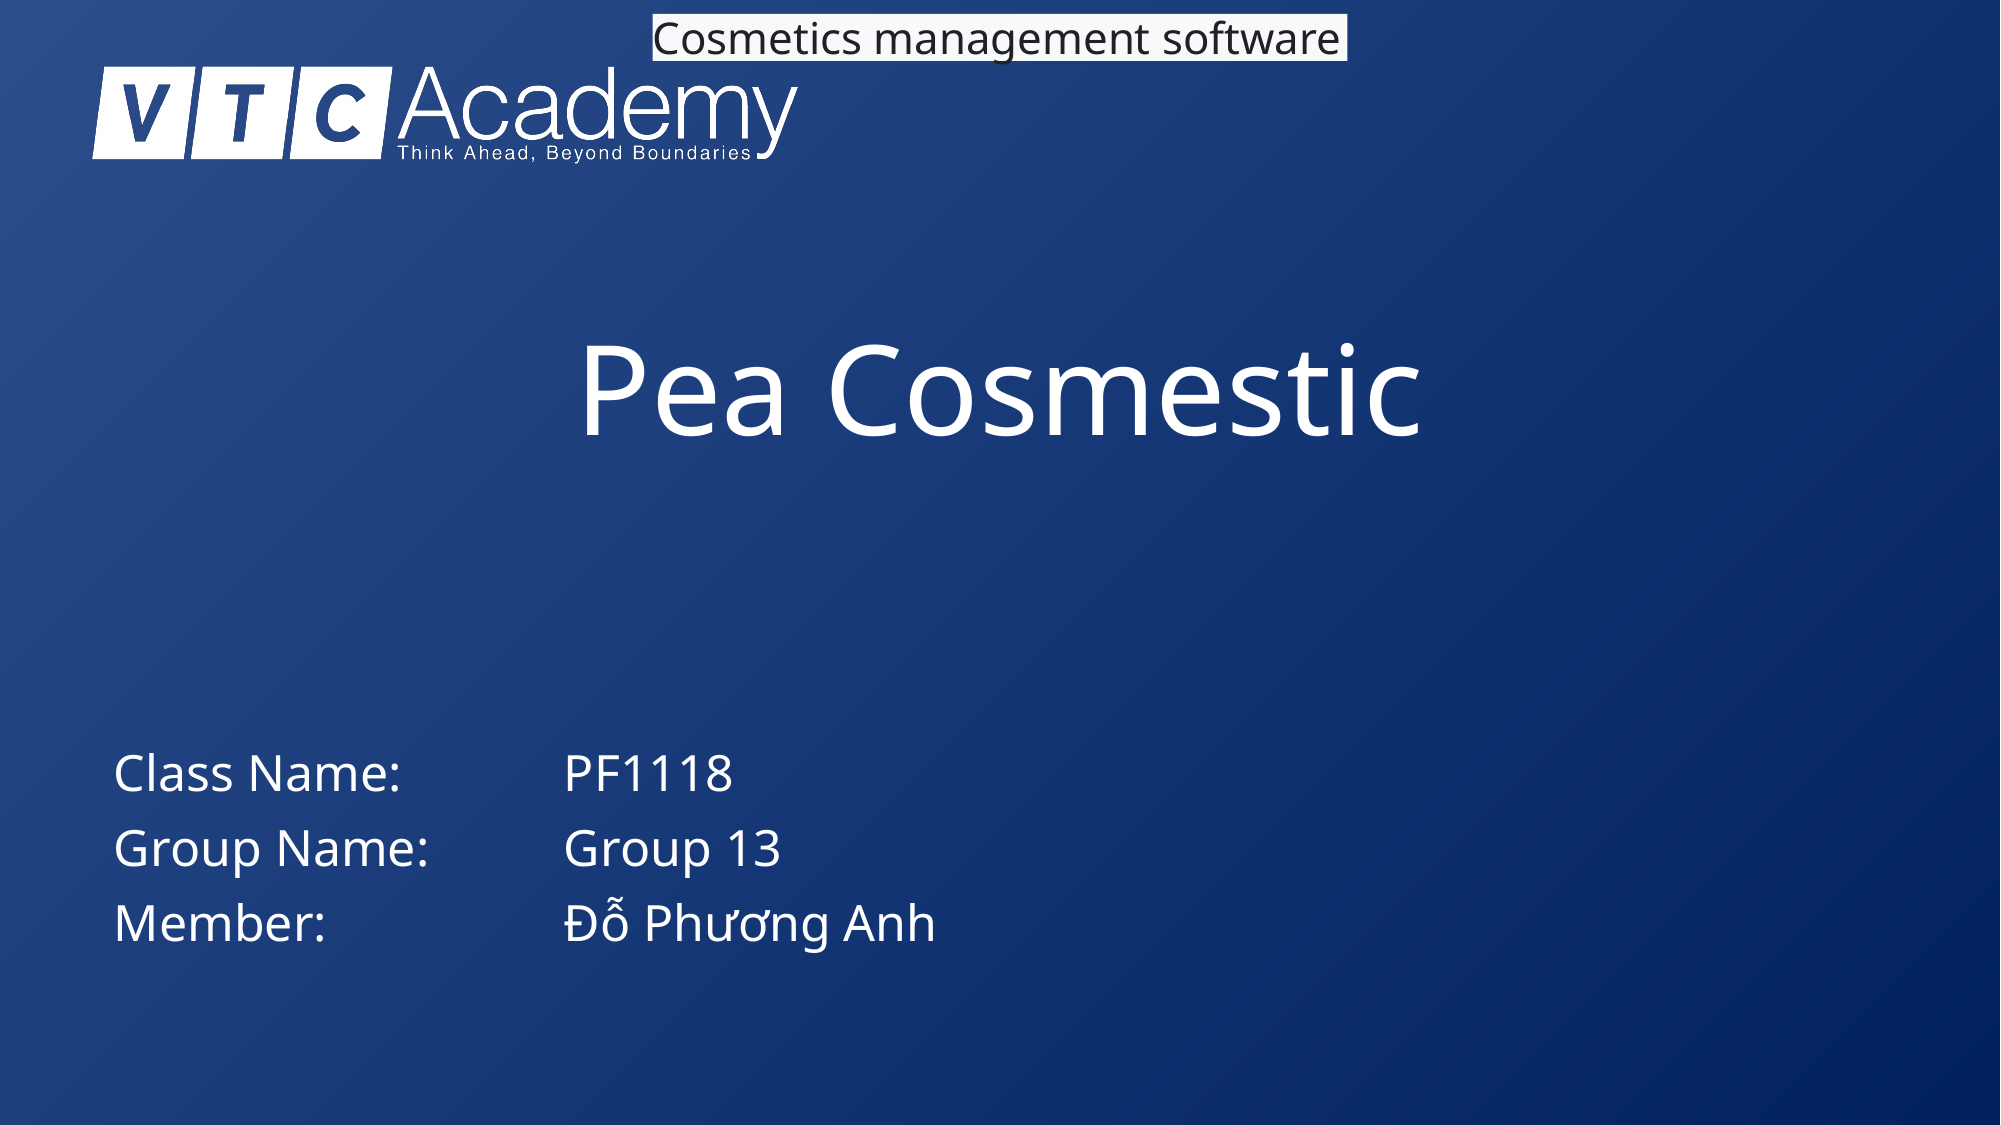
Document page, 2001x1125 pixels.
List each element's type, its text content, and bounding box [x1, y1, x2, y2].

picture [67, 45, 823, 185]
title Pea Cosmestic [98, 199, 1902, 591]
subtitle Class Name: PF1118 Group Name: Group 13 Member: Đỗ Phương Anh [98, 654, 1902, 1046]
text_box Cosmetics management software [652, 13, 1348, 61]
